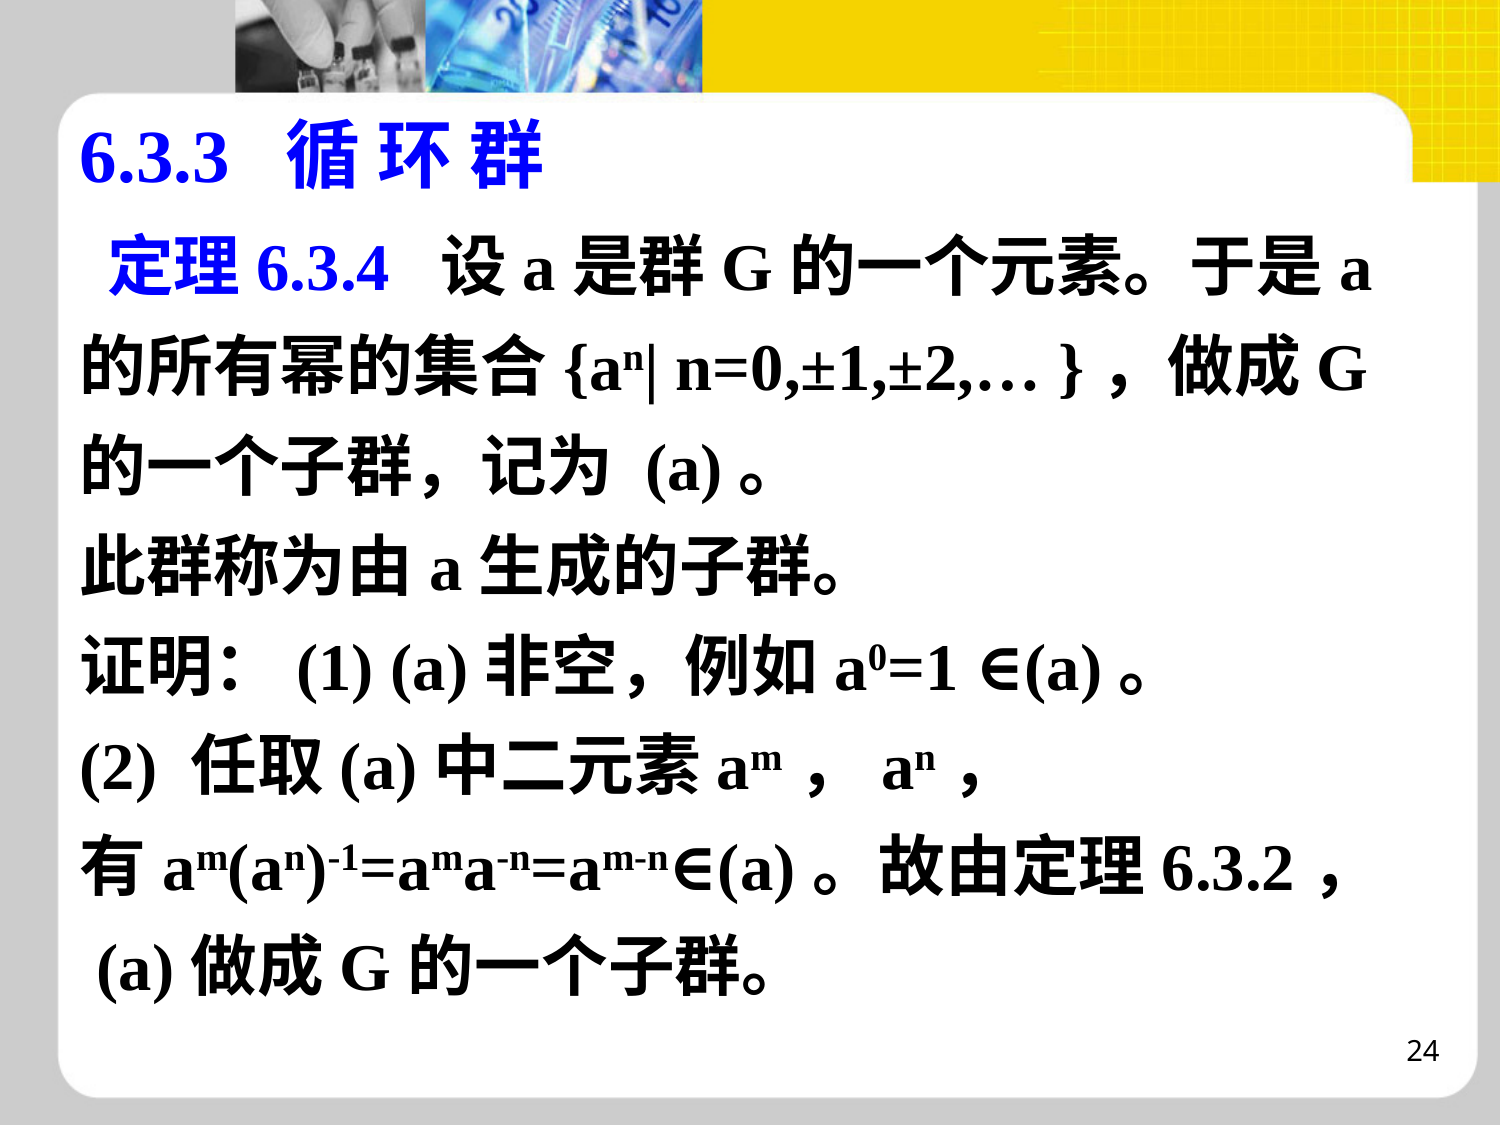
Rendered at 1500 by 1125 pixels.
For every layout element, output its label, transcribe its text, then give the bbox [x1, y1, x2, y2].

title 6.3.3 循 环 群 [64, 90, 1340, 196]
picture [0, 0, 1500, 1125]
list 定理6.3.4 设a是群G的一个元素。于是a的所有幂的集合{an| n=0,±1,±2,… }，做成G的一个子群，记为 (a)。 此群称为由a生成的子群。 证明：(1) (a)非空，例如a0=1 ∈(a)。 (2) 任取(a)中二元素am，an， 有am(an)-1=ama-n=am-n∈(a)。故由定理6.3.2， (a)做成G的一个子群。 [64, 196, 1459, 1083]
slide_number 24 [1141, 1024, 1455, 1101]
